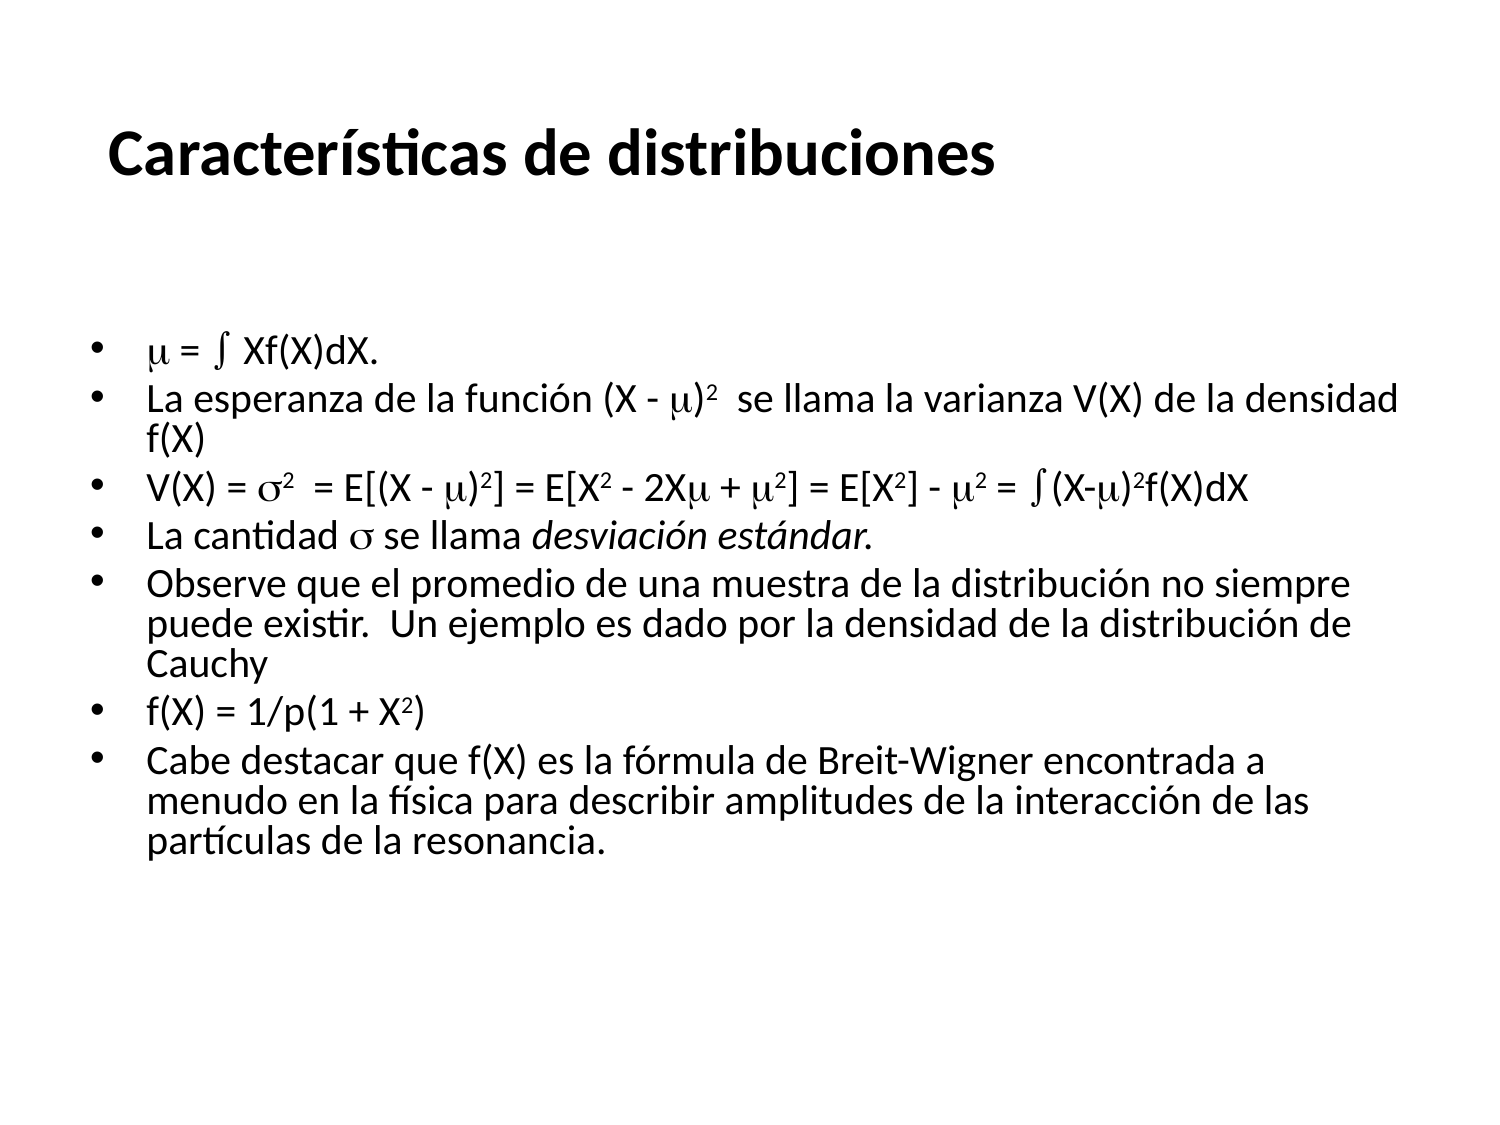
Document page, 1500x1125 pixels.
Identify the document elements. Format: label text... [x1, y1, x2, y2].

title Características de distribuciones [75, 45, 1425, 233]
list m =  Xf(X)dX. La esperanza de la función (X - m)2 se llama la varianza V(X) de la densidad f(X) V(X) = s2 = E[(X - m)2] = E[X2 - 2Xm + m2] = E[X2] - m2 = (X-m)2f(X)dX La cantidad s se llama desviación estándar. Observe que el promedio de una muestra de la distribución no siempre puede existir. Un ejemplo es dado por la densidad de la distribución de Cauchy f(X) = 1/p(1 + X2) Cabe destacar que f(X) es la fórmula de Breit-Wigner encontrada a menudo en la física para describir amplitudes de la interacción de las partículas de la resonancia. [75, 324, 1425, 1071]
